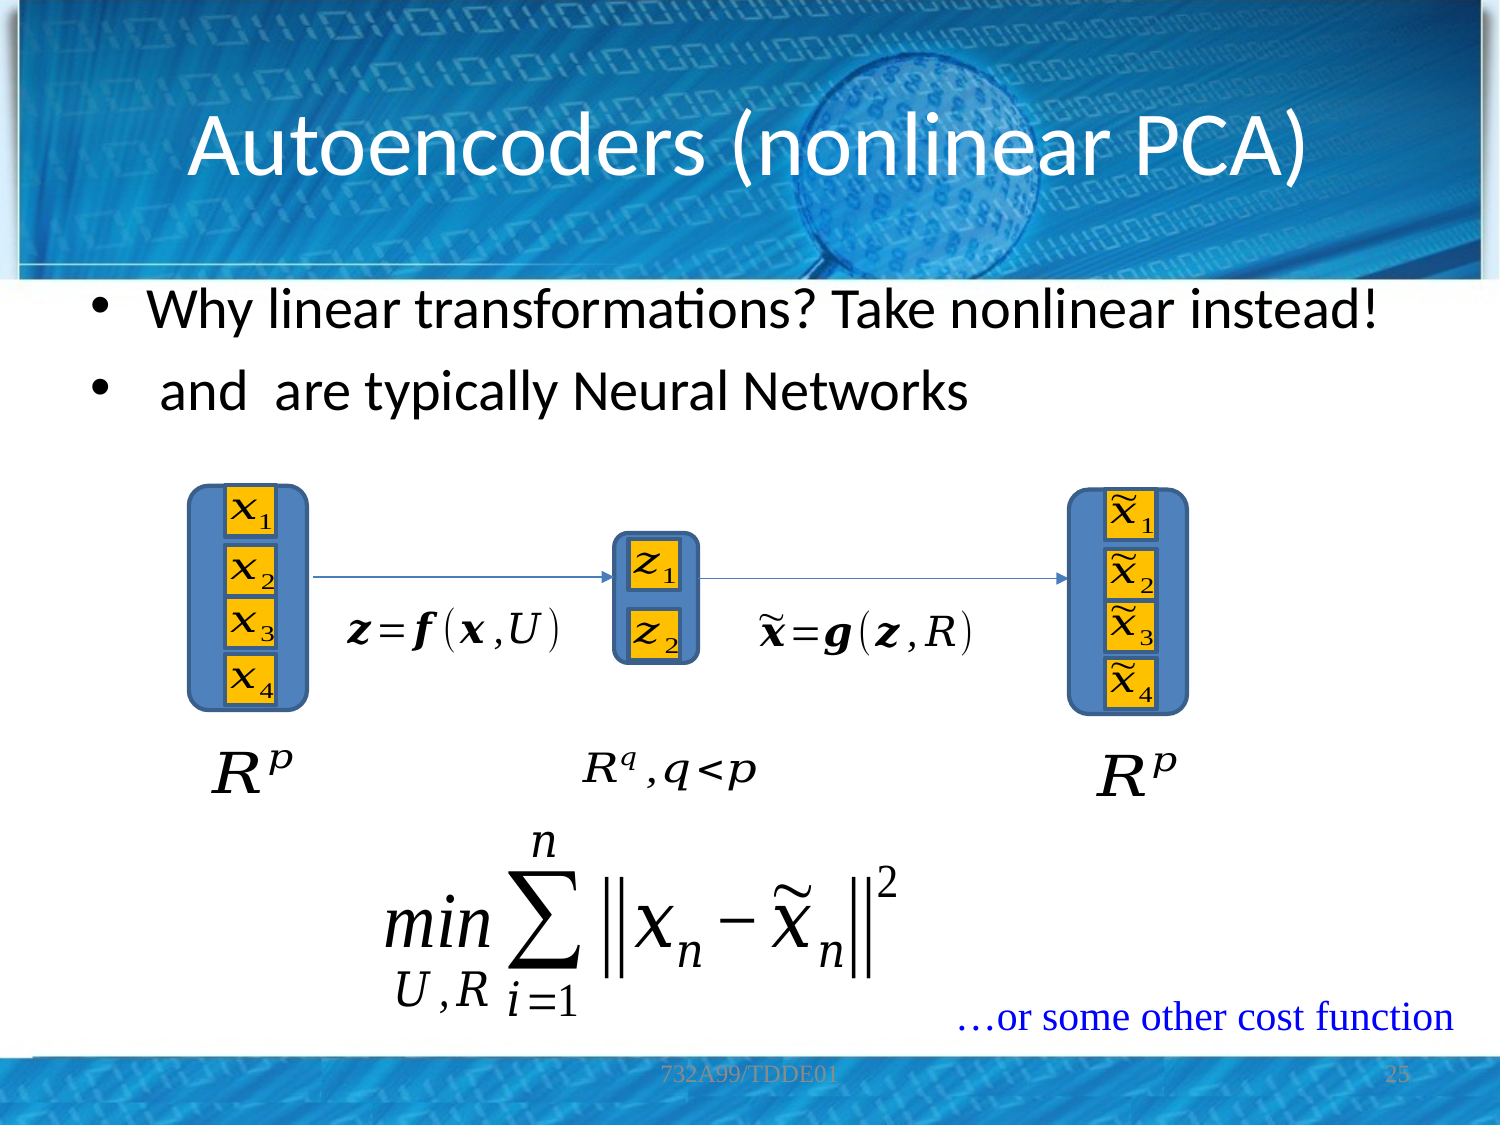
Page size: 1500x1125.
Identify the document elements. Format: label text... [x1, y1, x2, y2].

picture [0, 0, 1500, 1125]
footer 732A99/TDDE01 [512, 1042, 988, 1103]
text_box …or some other cost function [940, 981, 1470, 1047]
text_box [186, 483, 310, 713]
text_box [1066, 487, 1190, 717]
text_box [612, 530, 701, 665]
slide_number 25 [1074, 1047, 1425, 1103]
title Autoencoders (nonlinear PCA) [75, 45, 1425, 233]
